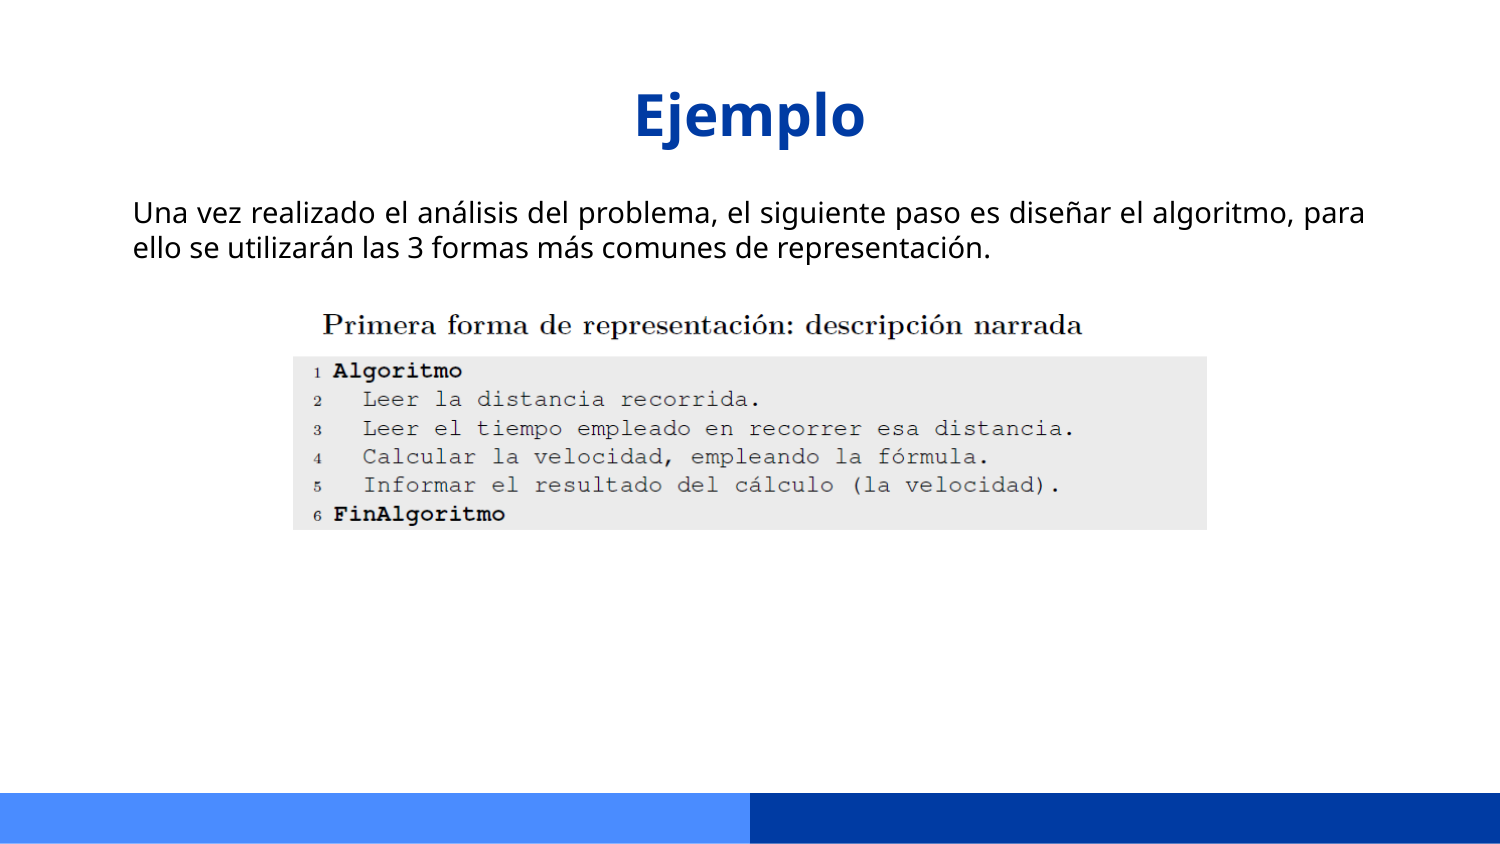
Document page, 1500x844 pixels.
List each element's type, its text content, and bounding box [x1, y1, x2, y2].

title Ejemplo [117, 62, 1383, 157]
text_box Una vez realizado el análisis del problema, el siguiente paso es diseñar el algoritmo, para ello se utilizarán las 3 formas más comunes de representación. [117, 179, 1383, 718]
picture [288, 308, 1212, 536]
